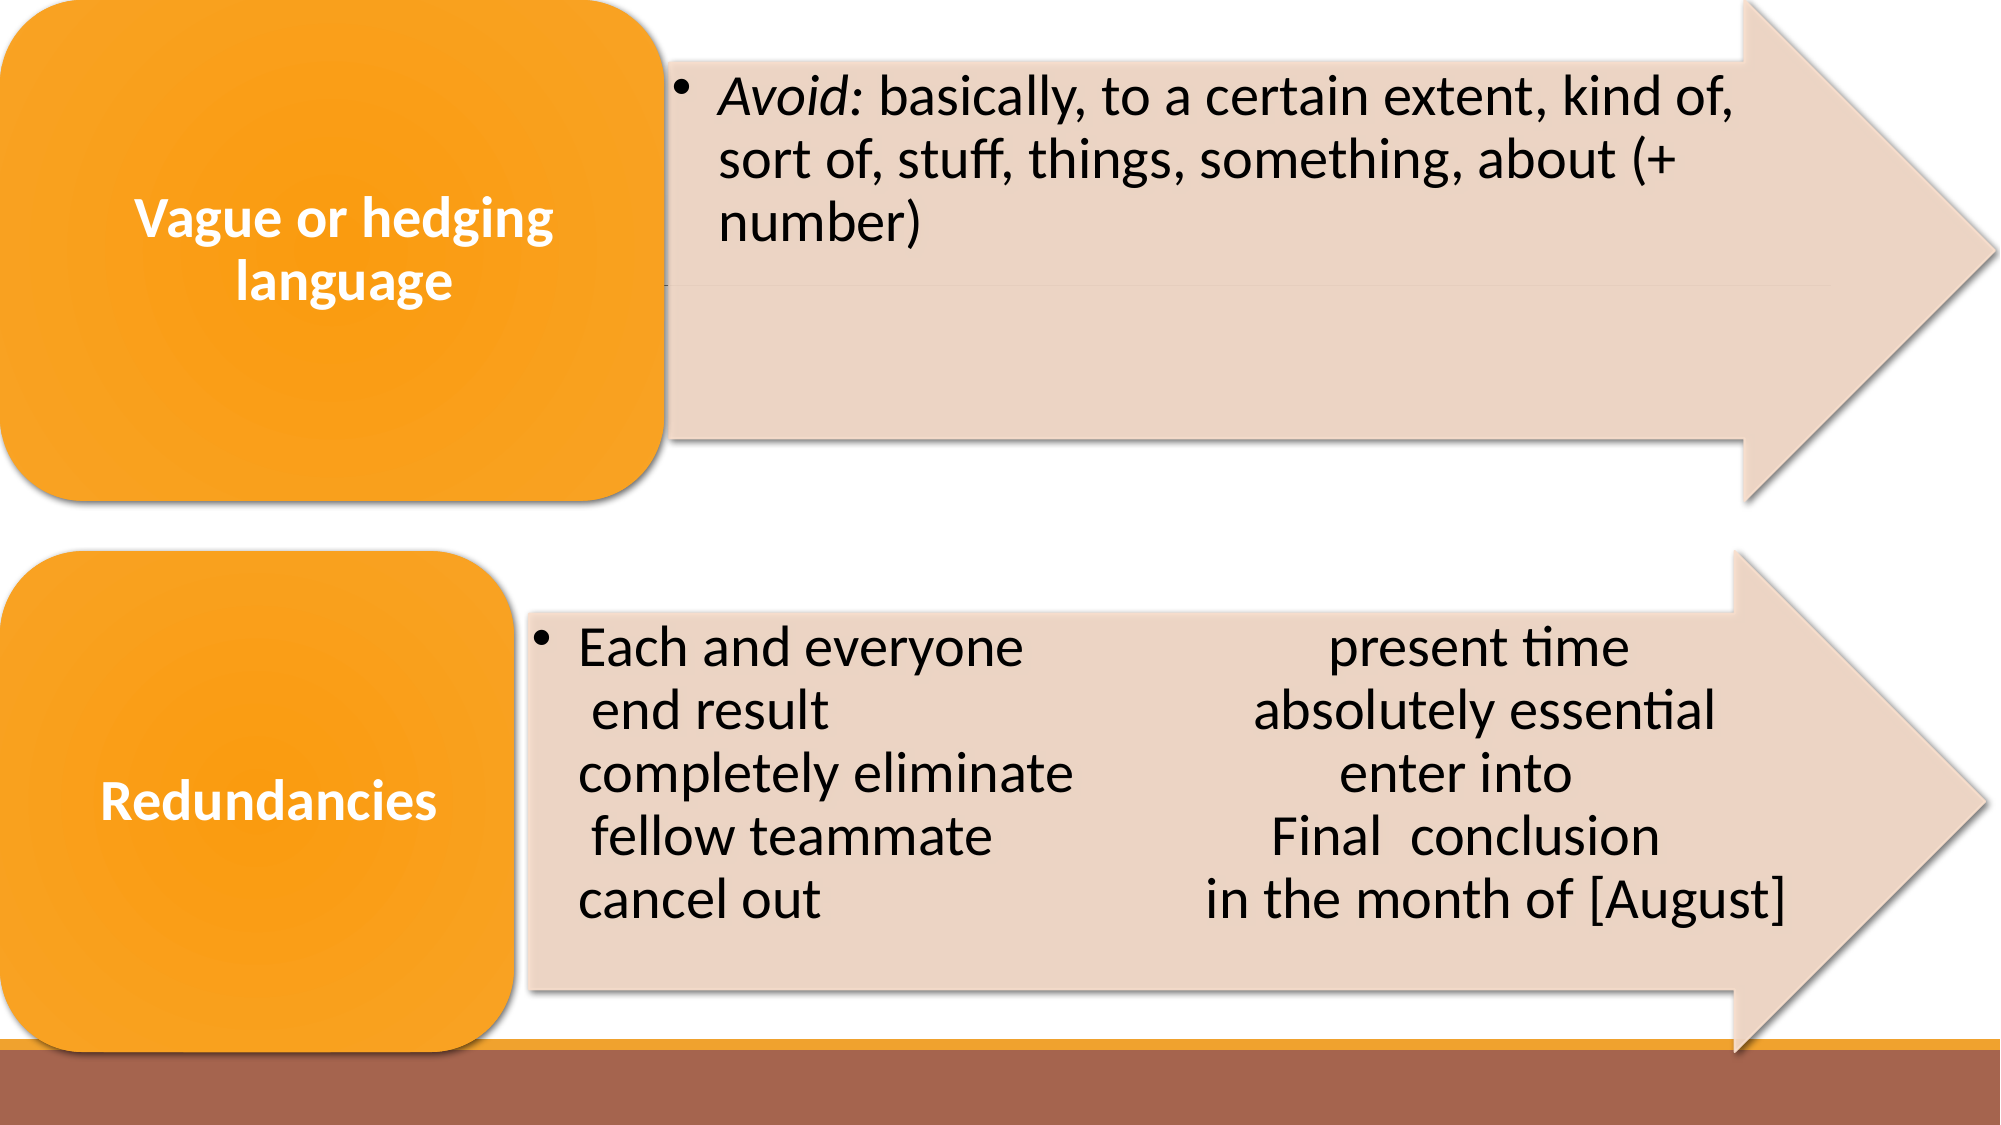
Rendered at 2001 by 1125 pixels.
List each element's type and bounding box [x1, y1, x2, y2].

list [0, 0, 2000, 1053]
